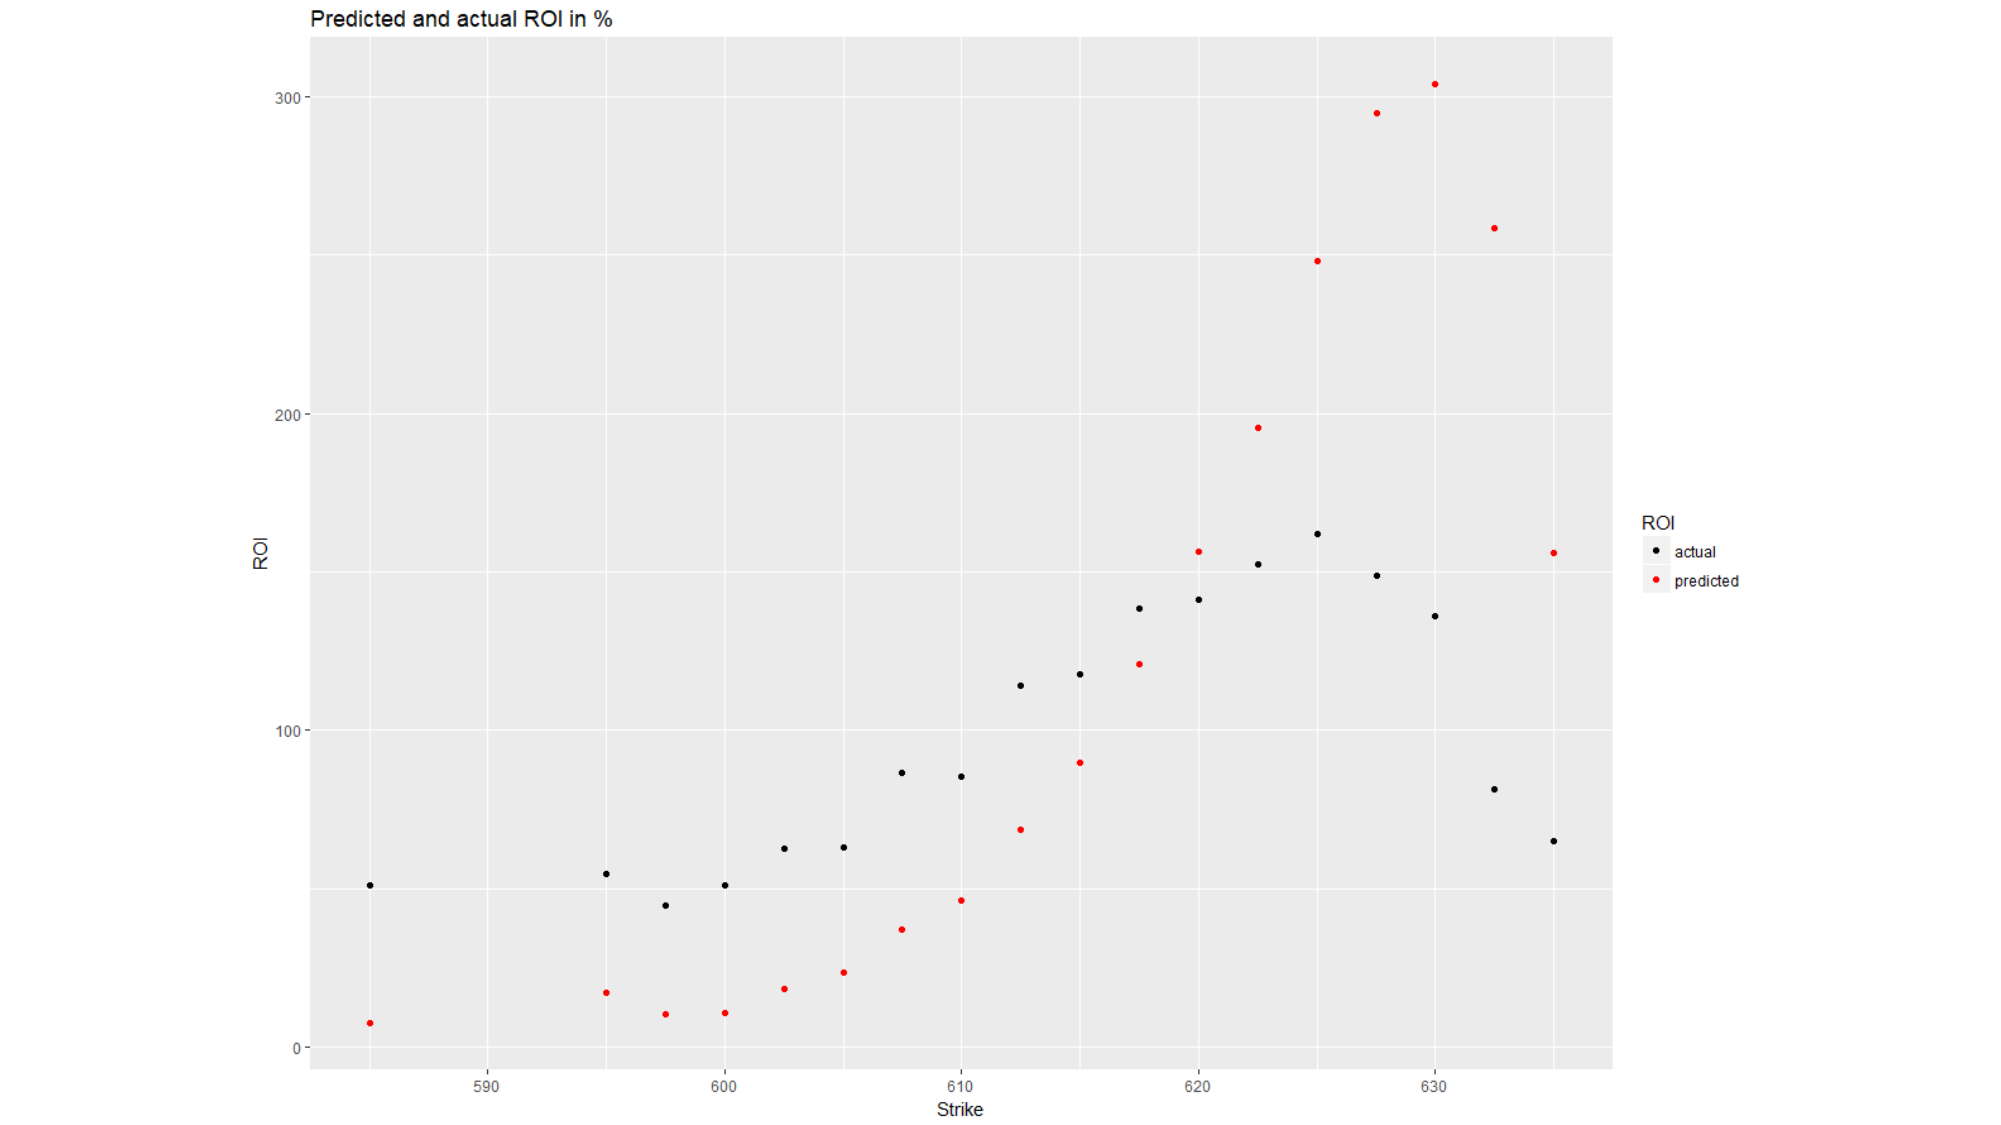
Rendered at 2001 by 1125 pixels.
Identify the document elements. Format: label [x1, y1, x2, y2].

picture [242, 0, 1758, 1125]
